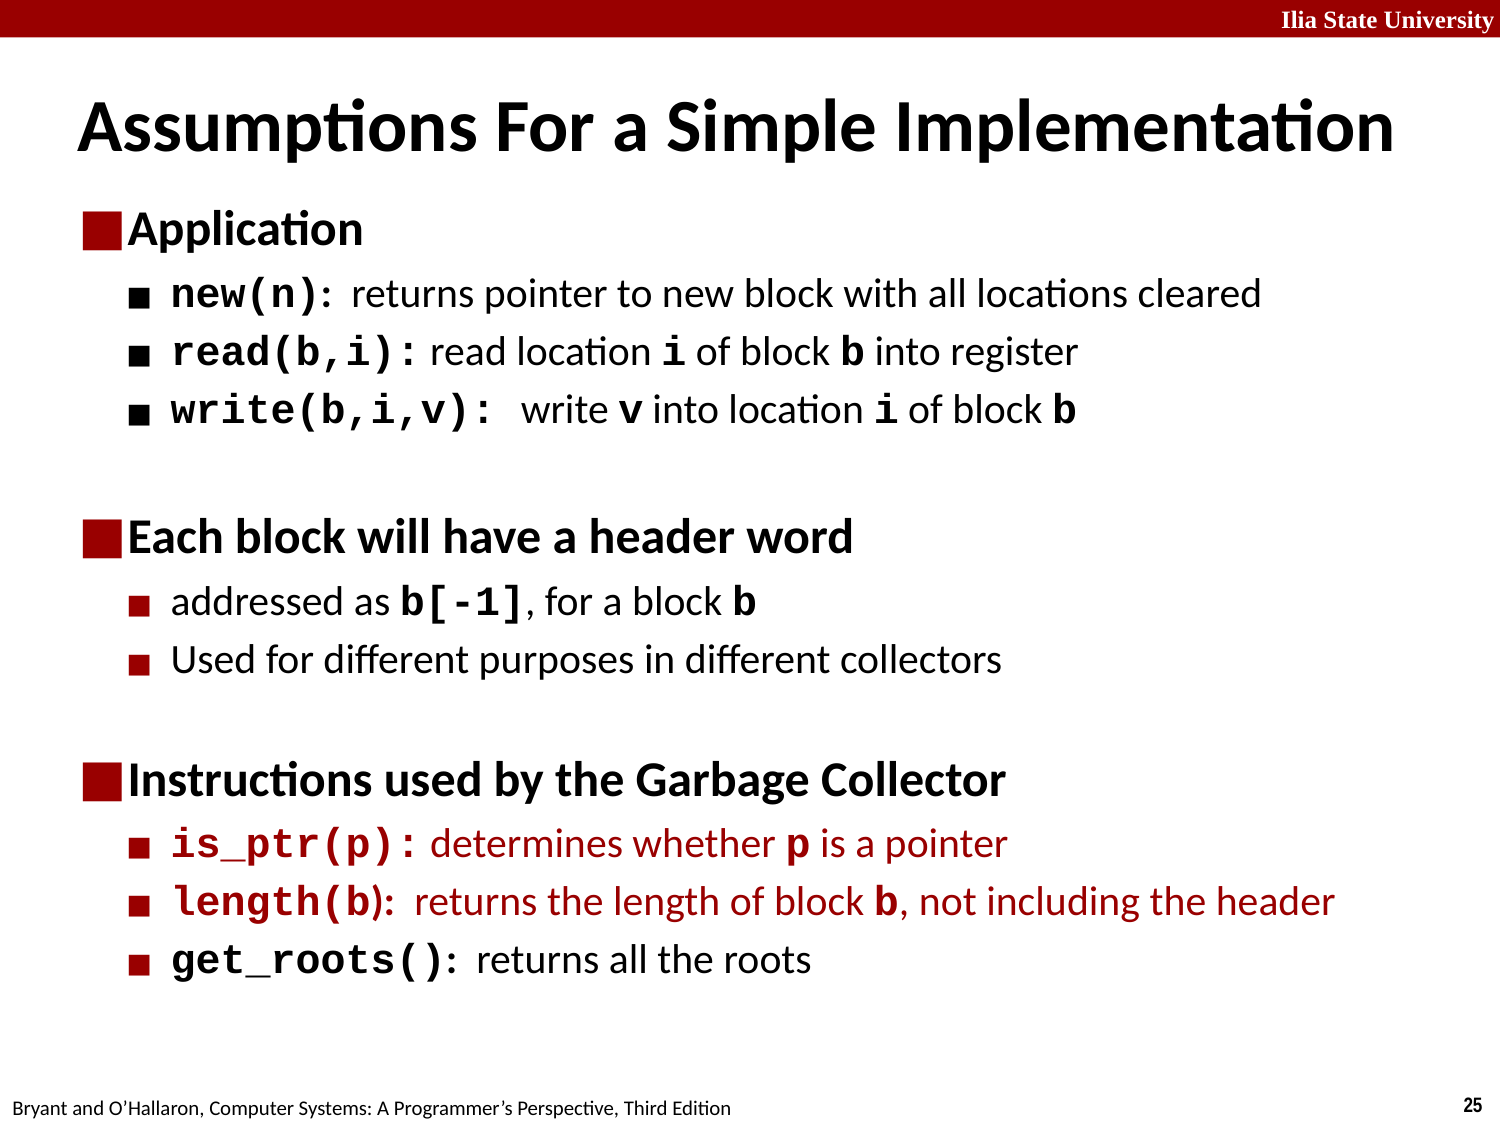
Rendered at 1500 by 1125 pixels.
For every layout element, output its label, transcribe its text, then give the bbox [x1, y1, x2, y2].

title Assumptions For a Simple Implementation [62, 80, 1450, 175]
list Application new(n): returns pointer to new block with all locations cleared read(b,i): read location i of block b into register write(b,i,v): write v into location i of block b Each block will have a header word addressed as b[-1], for a block b Used for different purposes in different collectors Instructions used by the Garbage Collector is_ptr(p): determines whether p is a pointer length(b): returns the length of block b, not including the header get_roots(): returns all the roots [62, 192, 1490, 1075]
